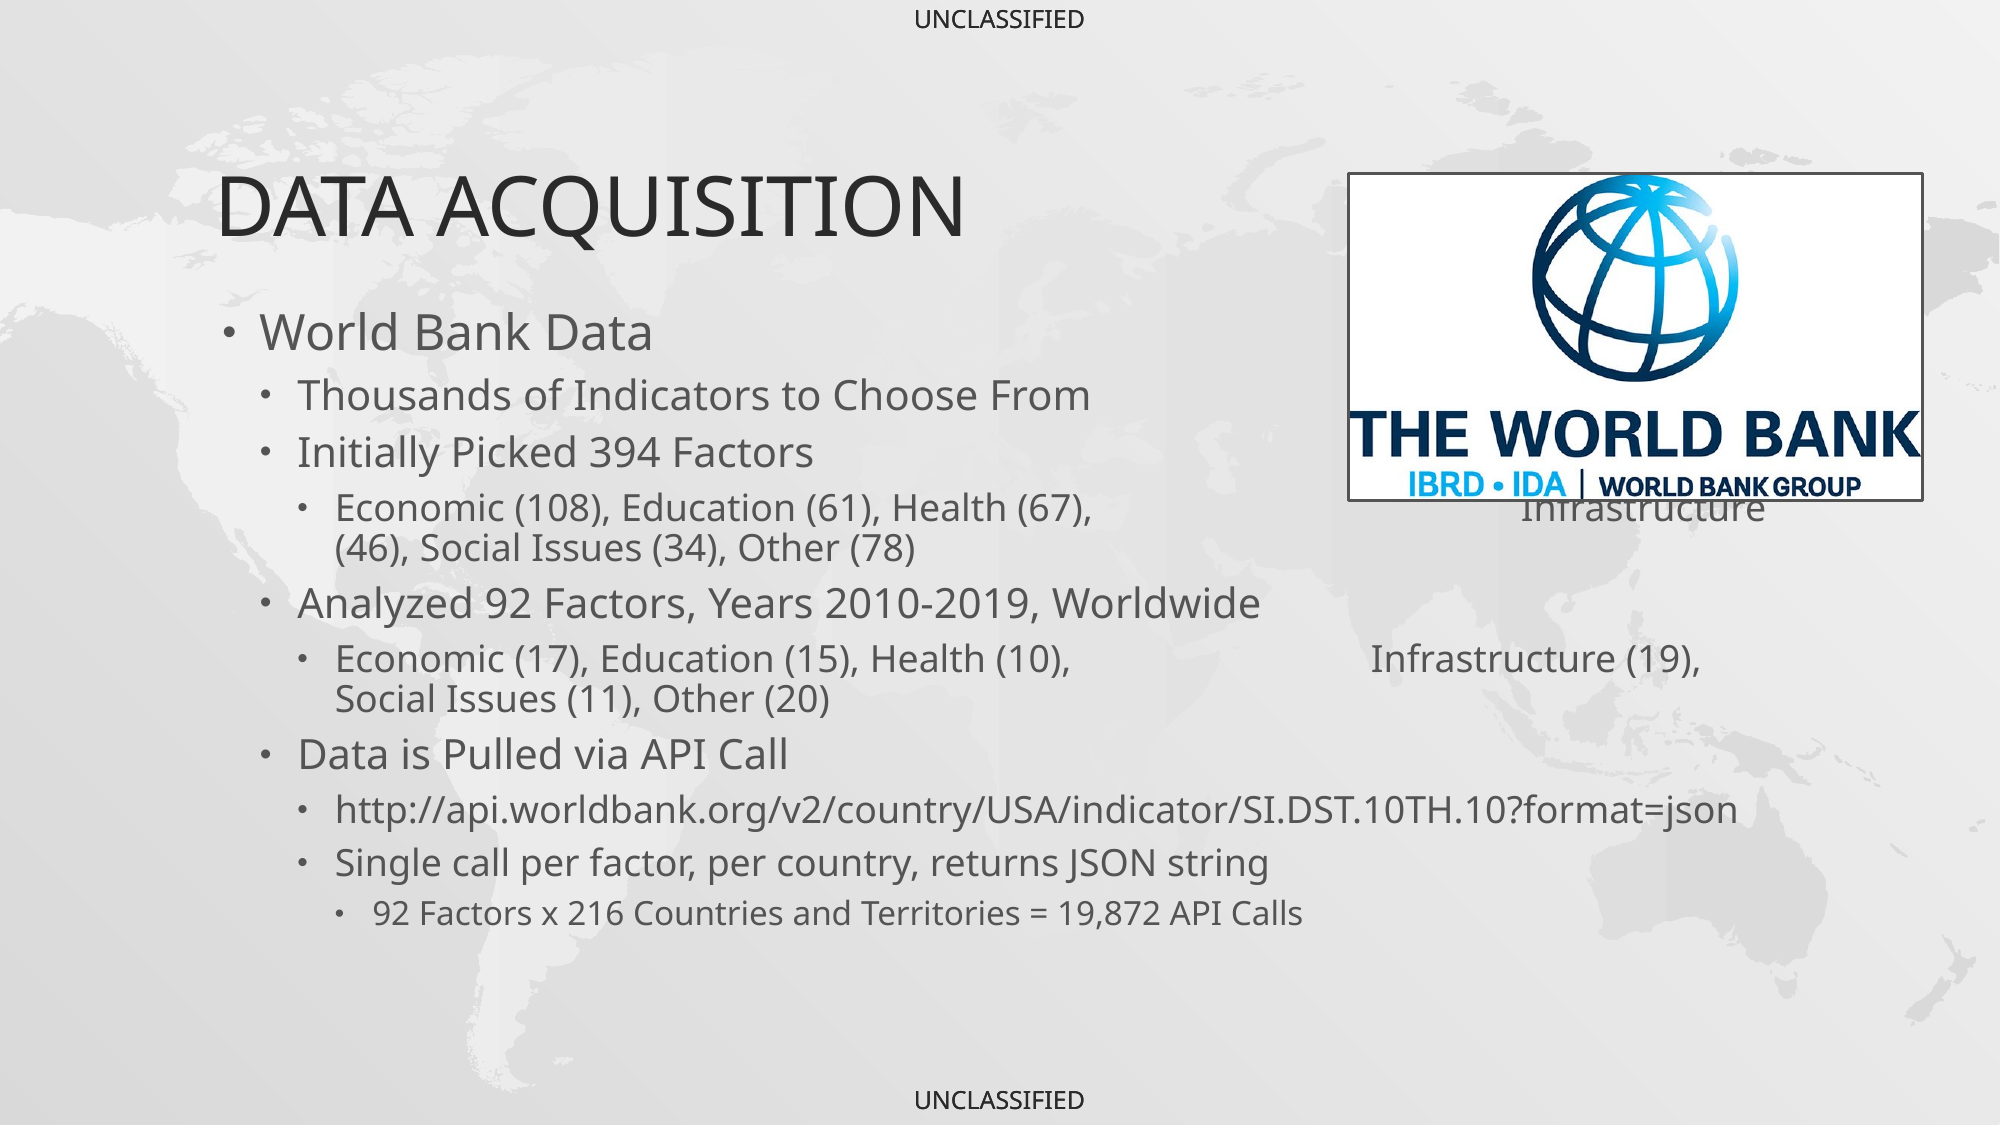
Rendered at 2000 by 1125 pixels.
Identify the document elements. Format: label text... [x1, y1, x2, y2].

picture [1349, 174, 1921, 499]
text_box Data Acquisition [199, 45, 1800, 263]
picture [1587, 207, 1636, 244]
picture [1621, 210, 1654, 257]
picture [1627, 184, 1640, 189]
text_box World Bank Data Thousands of Indicators to Choose From Initially Picked 394 Factors Economic (108), Education (61), Health (67), Infrastructure (46), Social Issues (34), Other (78) Analyzed 92 Factors, Years 2010-2019, Worldwide Economic (17), Education (15), Health (10), Infrastructure (19), Social Issues (11), Other (20) Data is Pulled via API Call http://api.worldbank.org/v2/country/USA/indicator/SI.DST.10TH.10?format=json Single call per factor, per country, returns JSON string 92 Factors x 216 Countries and Territories = 19,872 API Calls [199, 299, 1800, 1013]
picture [1649, 185, 1659, 191]
